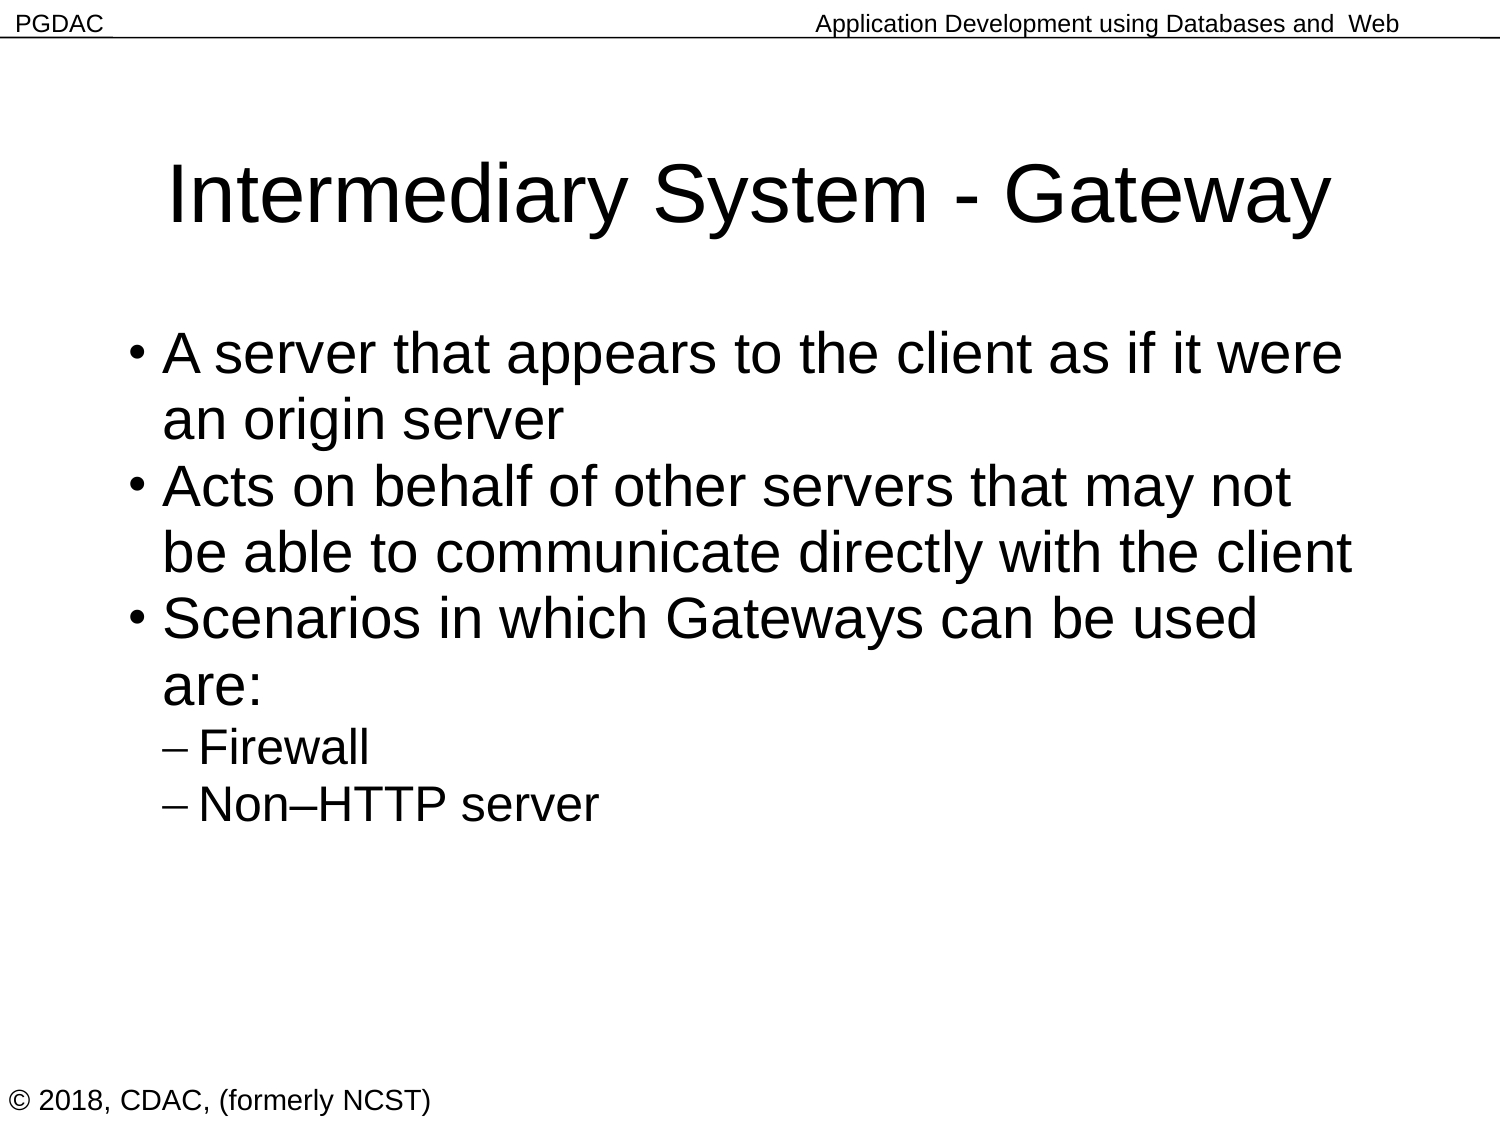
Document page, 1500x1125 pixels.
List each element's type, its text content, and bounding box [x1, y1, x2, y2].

text_box Intermediary System - Gateway [112, 99, 1388, 288]
text_box A server that appears to the client as if it were an origin server Acts on behalf of other servers that may not be able to communicate directly with the client Scenarios in which Gateways can be used are: Firewall Non–HTTP server [112, 312, 1388, 988]
